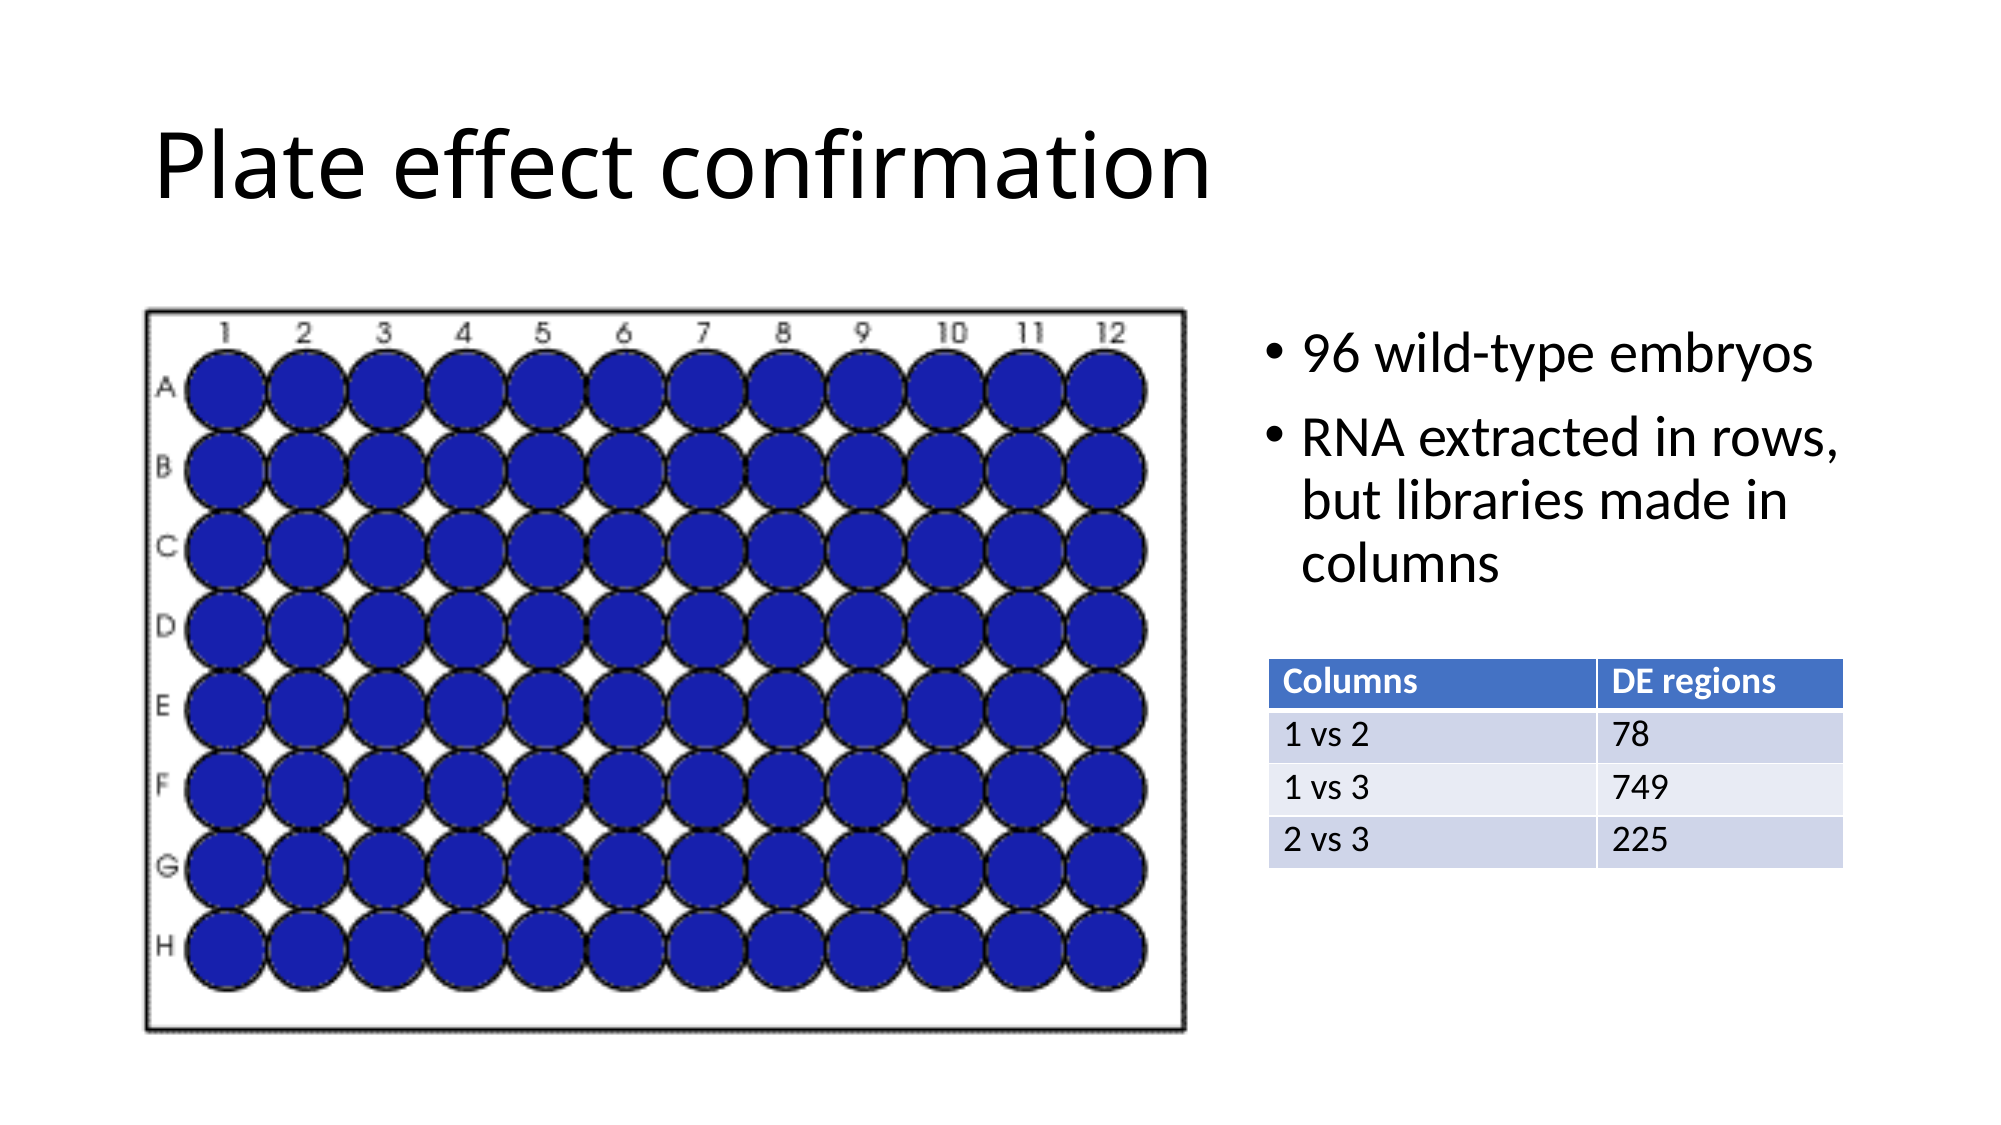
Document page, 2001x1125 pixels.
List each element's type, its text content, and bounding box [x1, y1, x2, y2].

table_cell 78 [1598, 713, 1843, 763]
list 96 wild-type embryos RNA extracted in rows, but libraries made in columns [1249, 314, 1863, 621]
table_cell 2 vs 3 [1269, 817, 1596, 868]
table_cell 749 [1598, 764, 1843, 815]
table_header Columns [1269, 659, 1596, 708]
table_cell 1 vs 2 [1269, 713, 1596, 763]
table_cell 1 vs 3 [1269, 764, 1596, 815]
table_cell 225 [1598, 817, 1843, 868]
picture [137, 299, 1197, 1044]
table_header DE regions [1598, 659, 1843, 708]
title Plate effect confirmation [137, 59, 1863, 278]
